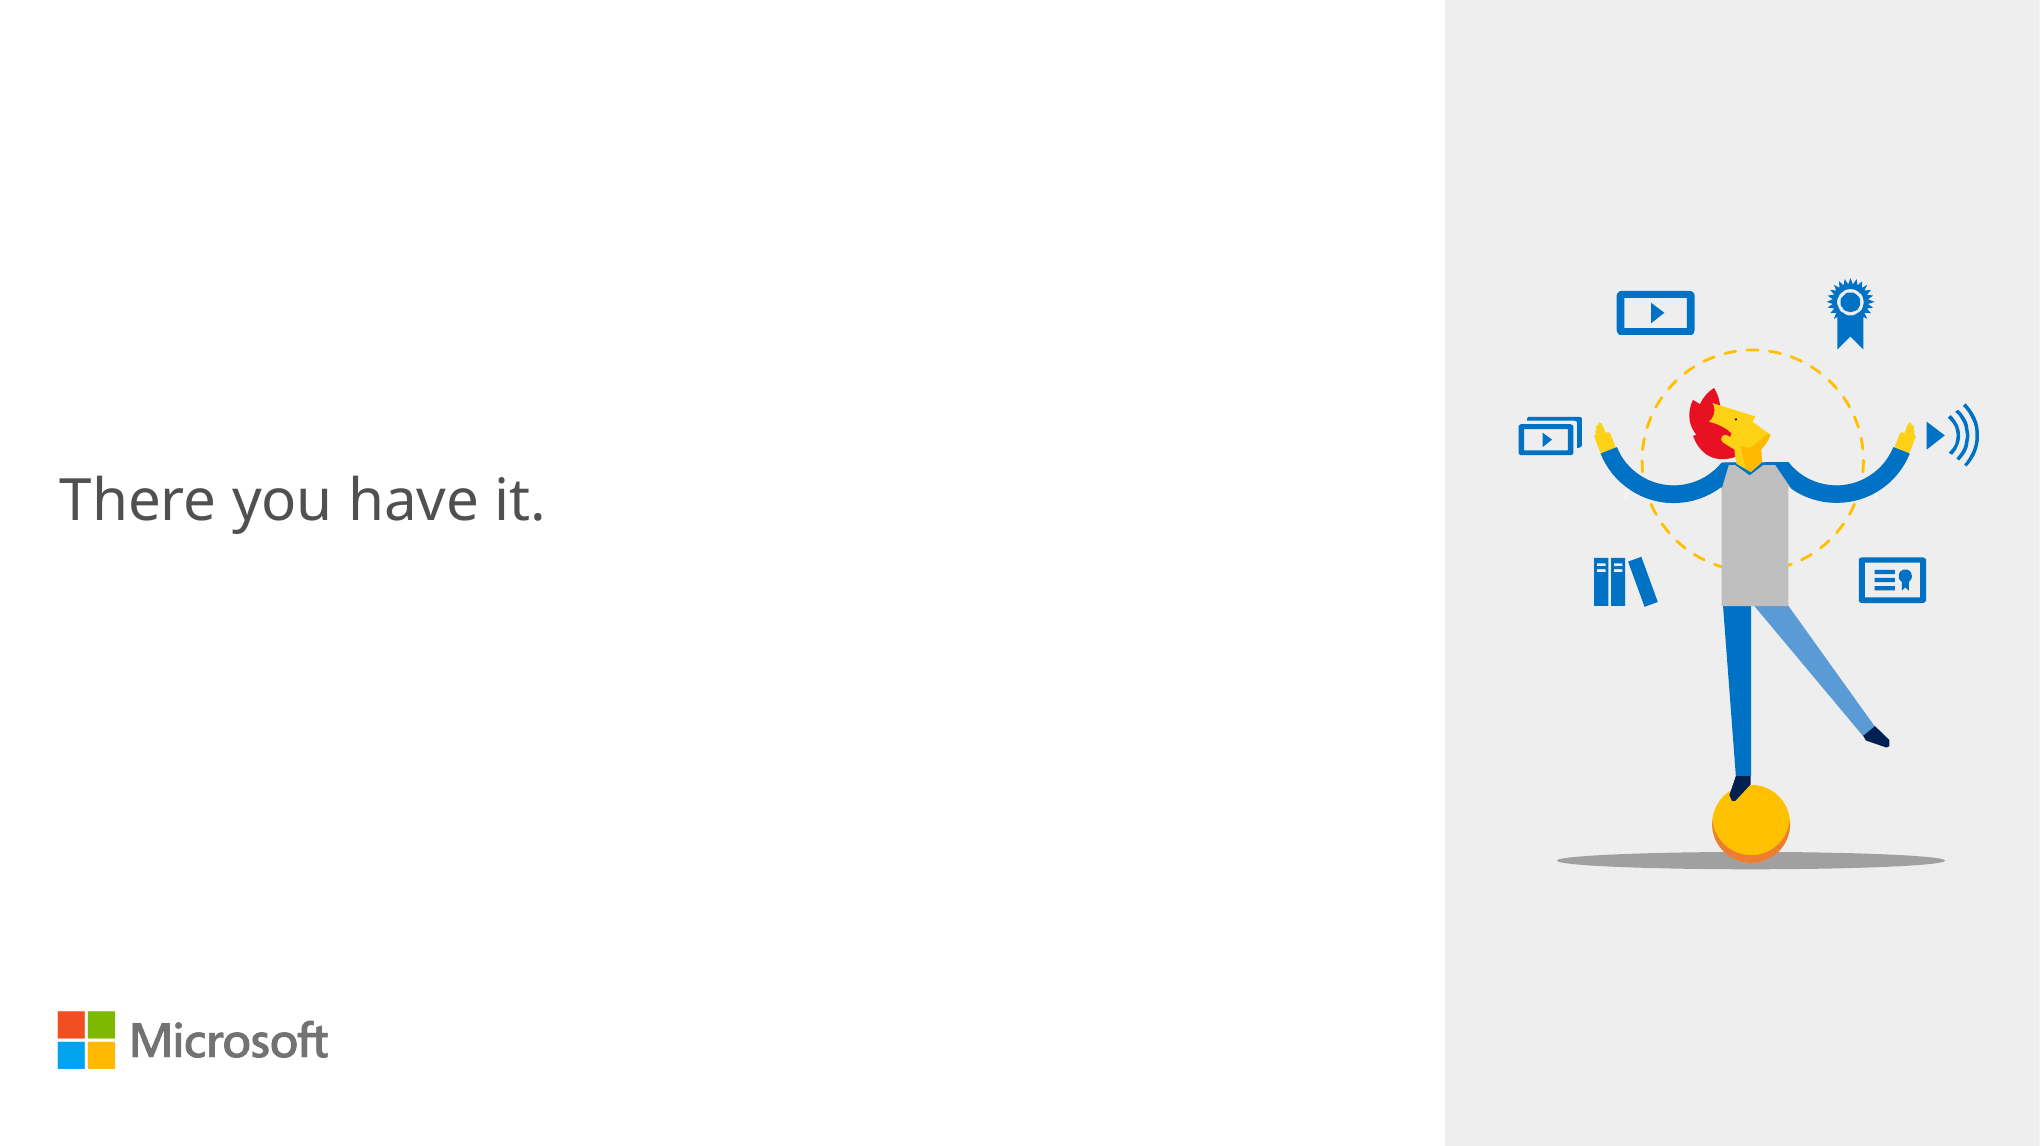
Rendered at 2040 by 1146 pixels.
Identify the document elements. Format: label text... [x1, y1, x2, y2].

picture [57, 1011, 328, 1069]
list There you have it. [44, 454, 1430, 606]
